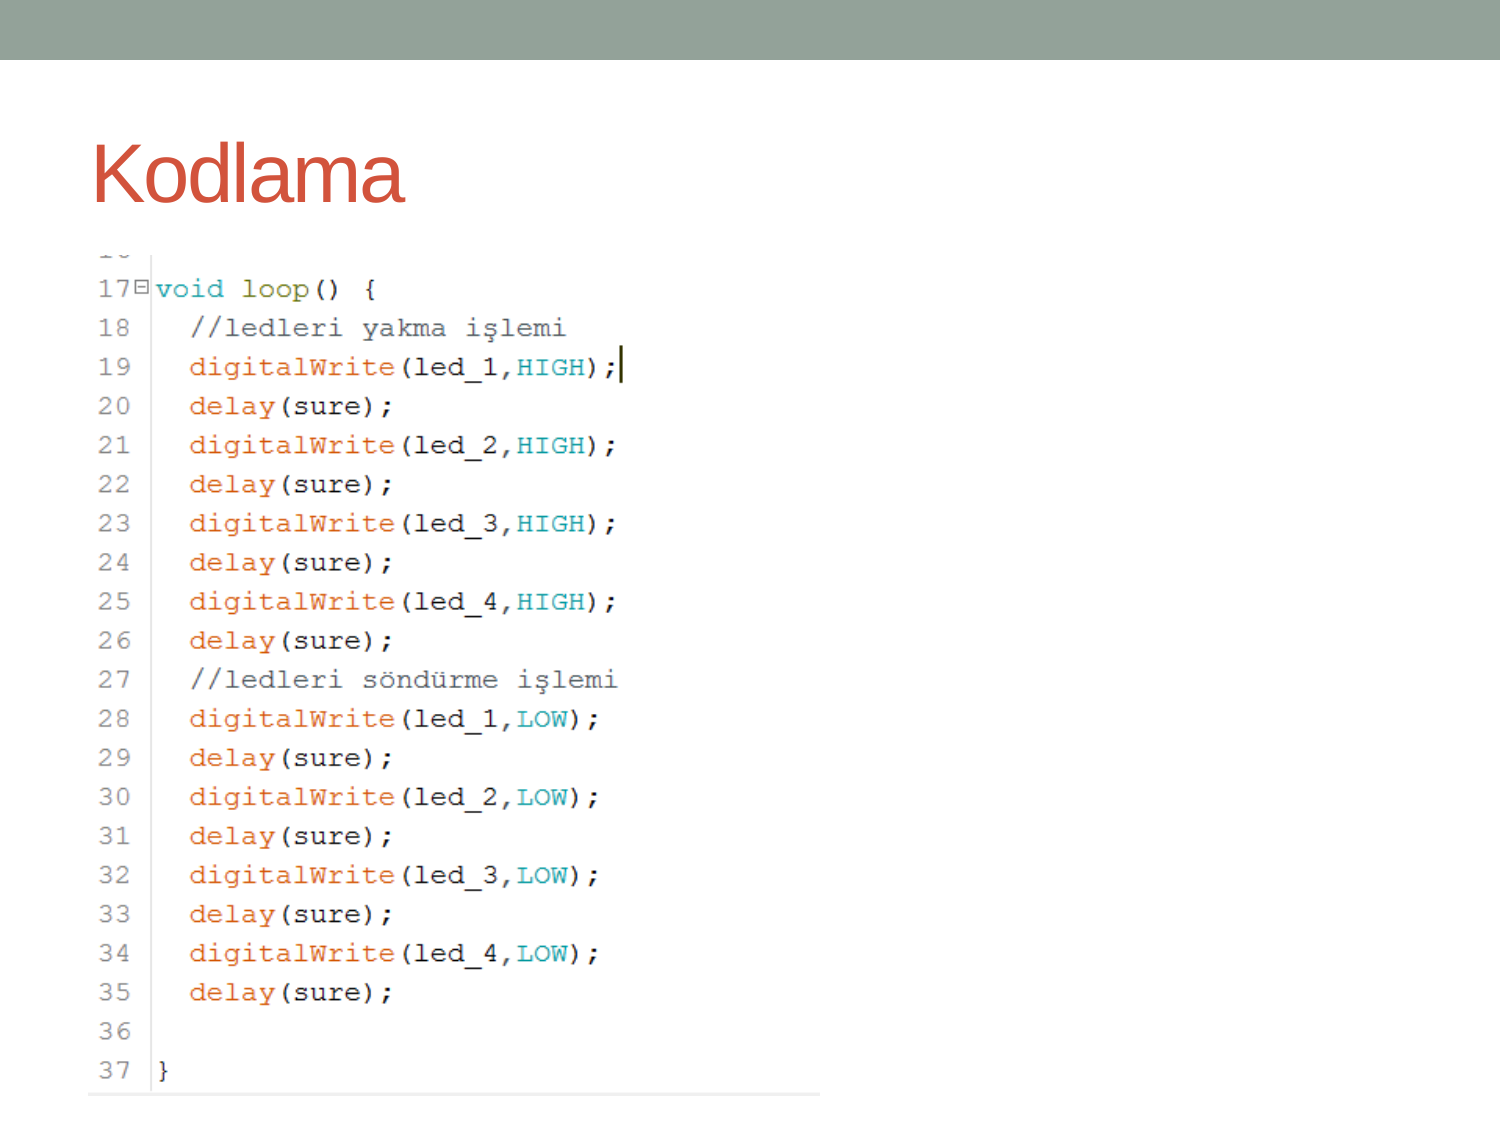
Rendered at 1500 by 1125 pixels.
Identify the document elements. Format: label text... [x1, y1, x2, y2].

picture [88, 255, 821, 1097]
title Kodlama [75, 87, 1425, 250]
